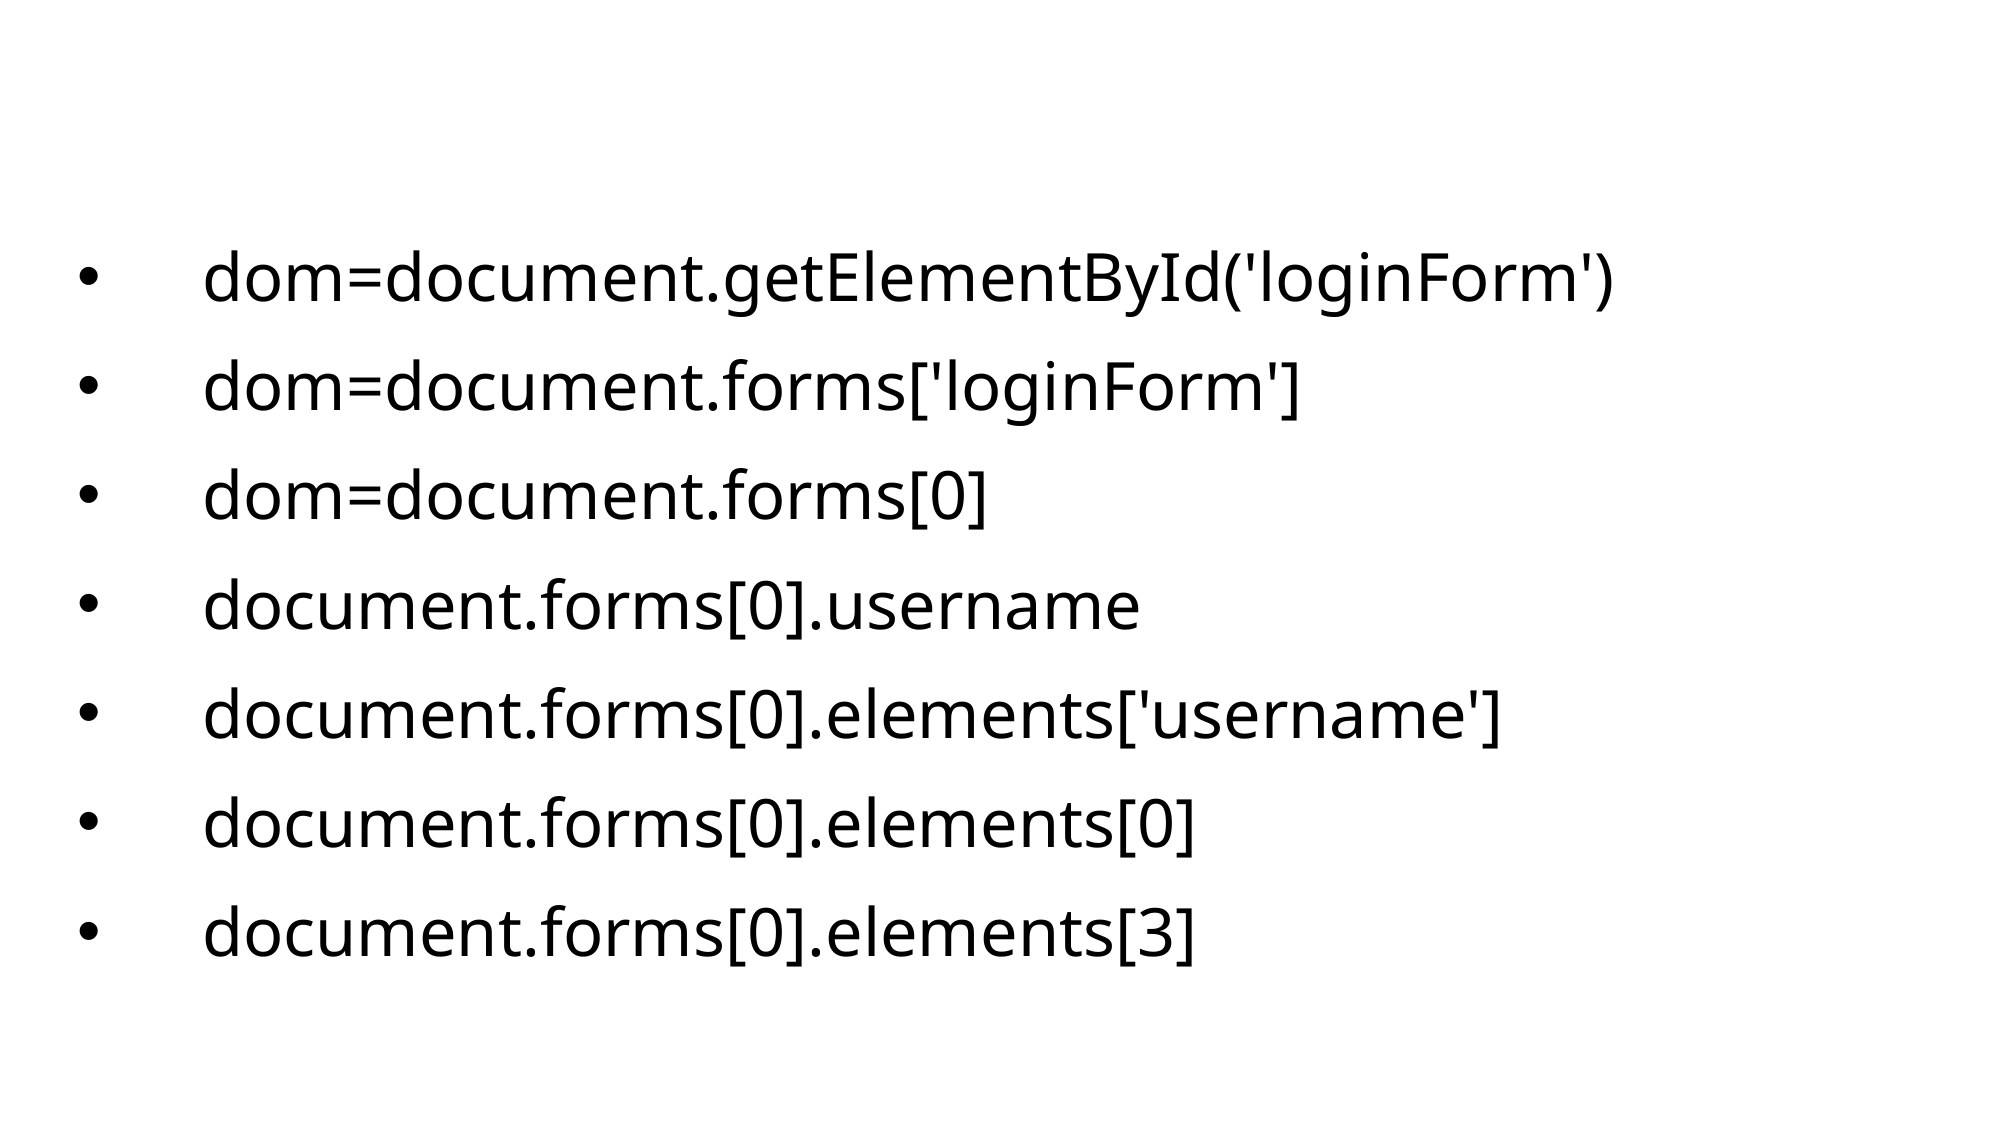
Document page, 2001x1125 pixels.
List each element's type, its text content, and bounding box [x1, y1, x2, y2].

list dom=document.getElementById('loginForm') dom=document.forms['loginForm'] dom=document.forms[0] document.forms[0].username document.forms[0].elements['username'] document.forms[0].elements[0] document.forms[0].elements[3] [62, 227, 1953, 1096]
